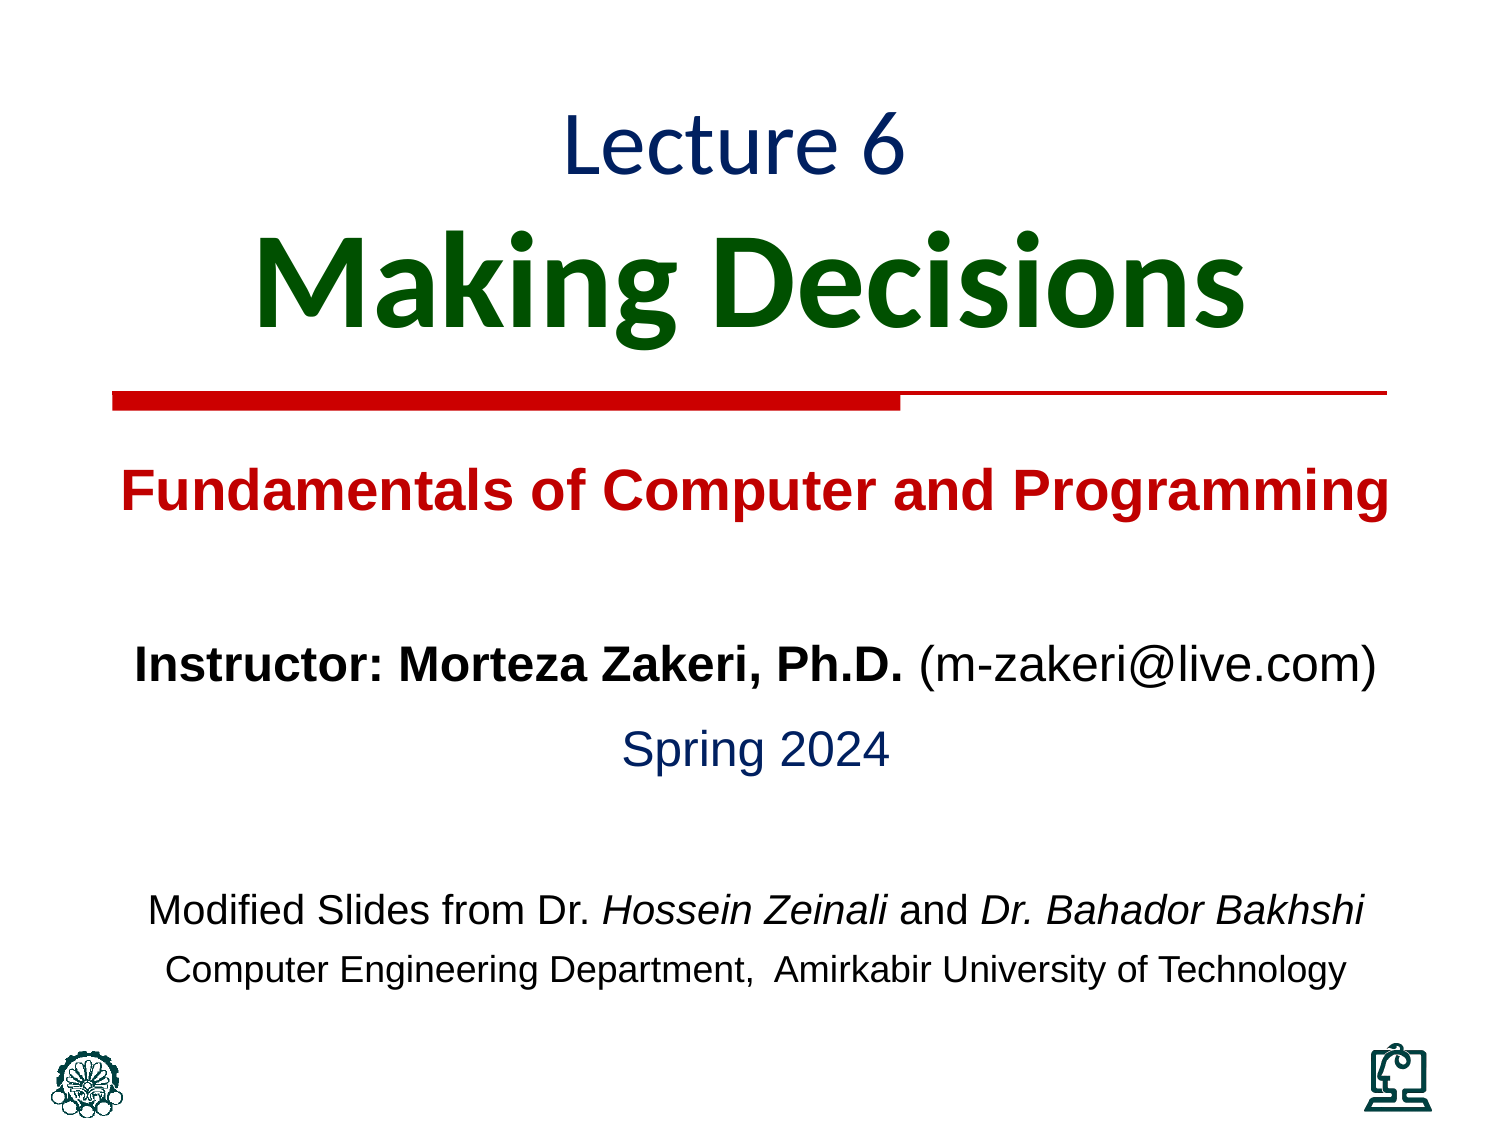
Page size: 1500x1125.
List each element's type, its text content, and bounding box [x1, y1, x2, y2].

text_box Lecture 6 [525, 67, 945, 201]
text_box Fundamentals of Computer and Programming Instructor: Morteza Zakeri, Ph.D. (m-zakeri@live.com) Spring 2024 Modified Slides from Dr. Hossein Zeinali and Dr. Bahador Bakhshi Computer Engineering Department, Amirkabir University of Technology [64, 444, 1447, 1047]
text_box Making Decisions [181, 174, 1319, 363]
picture [50, 1049, 125, 1120]
picture [1362, 1047, 1438, 1115]
